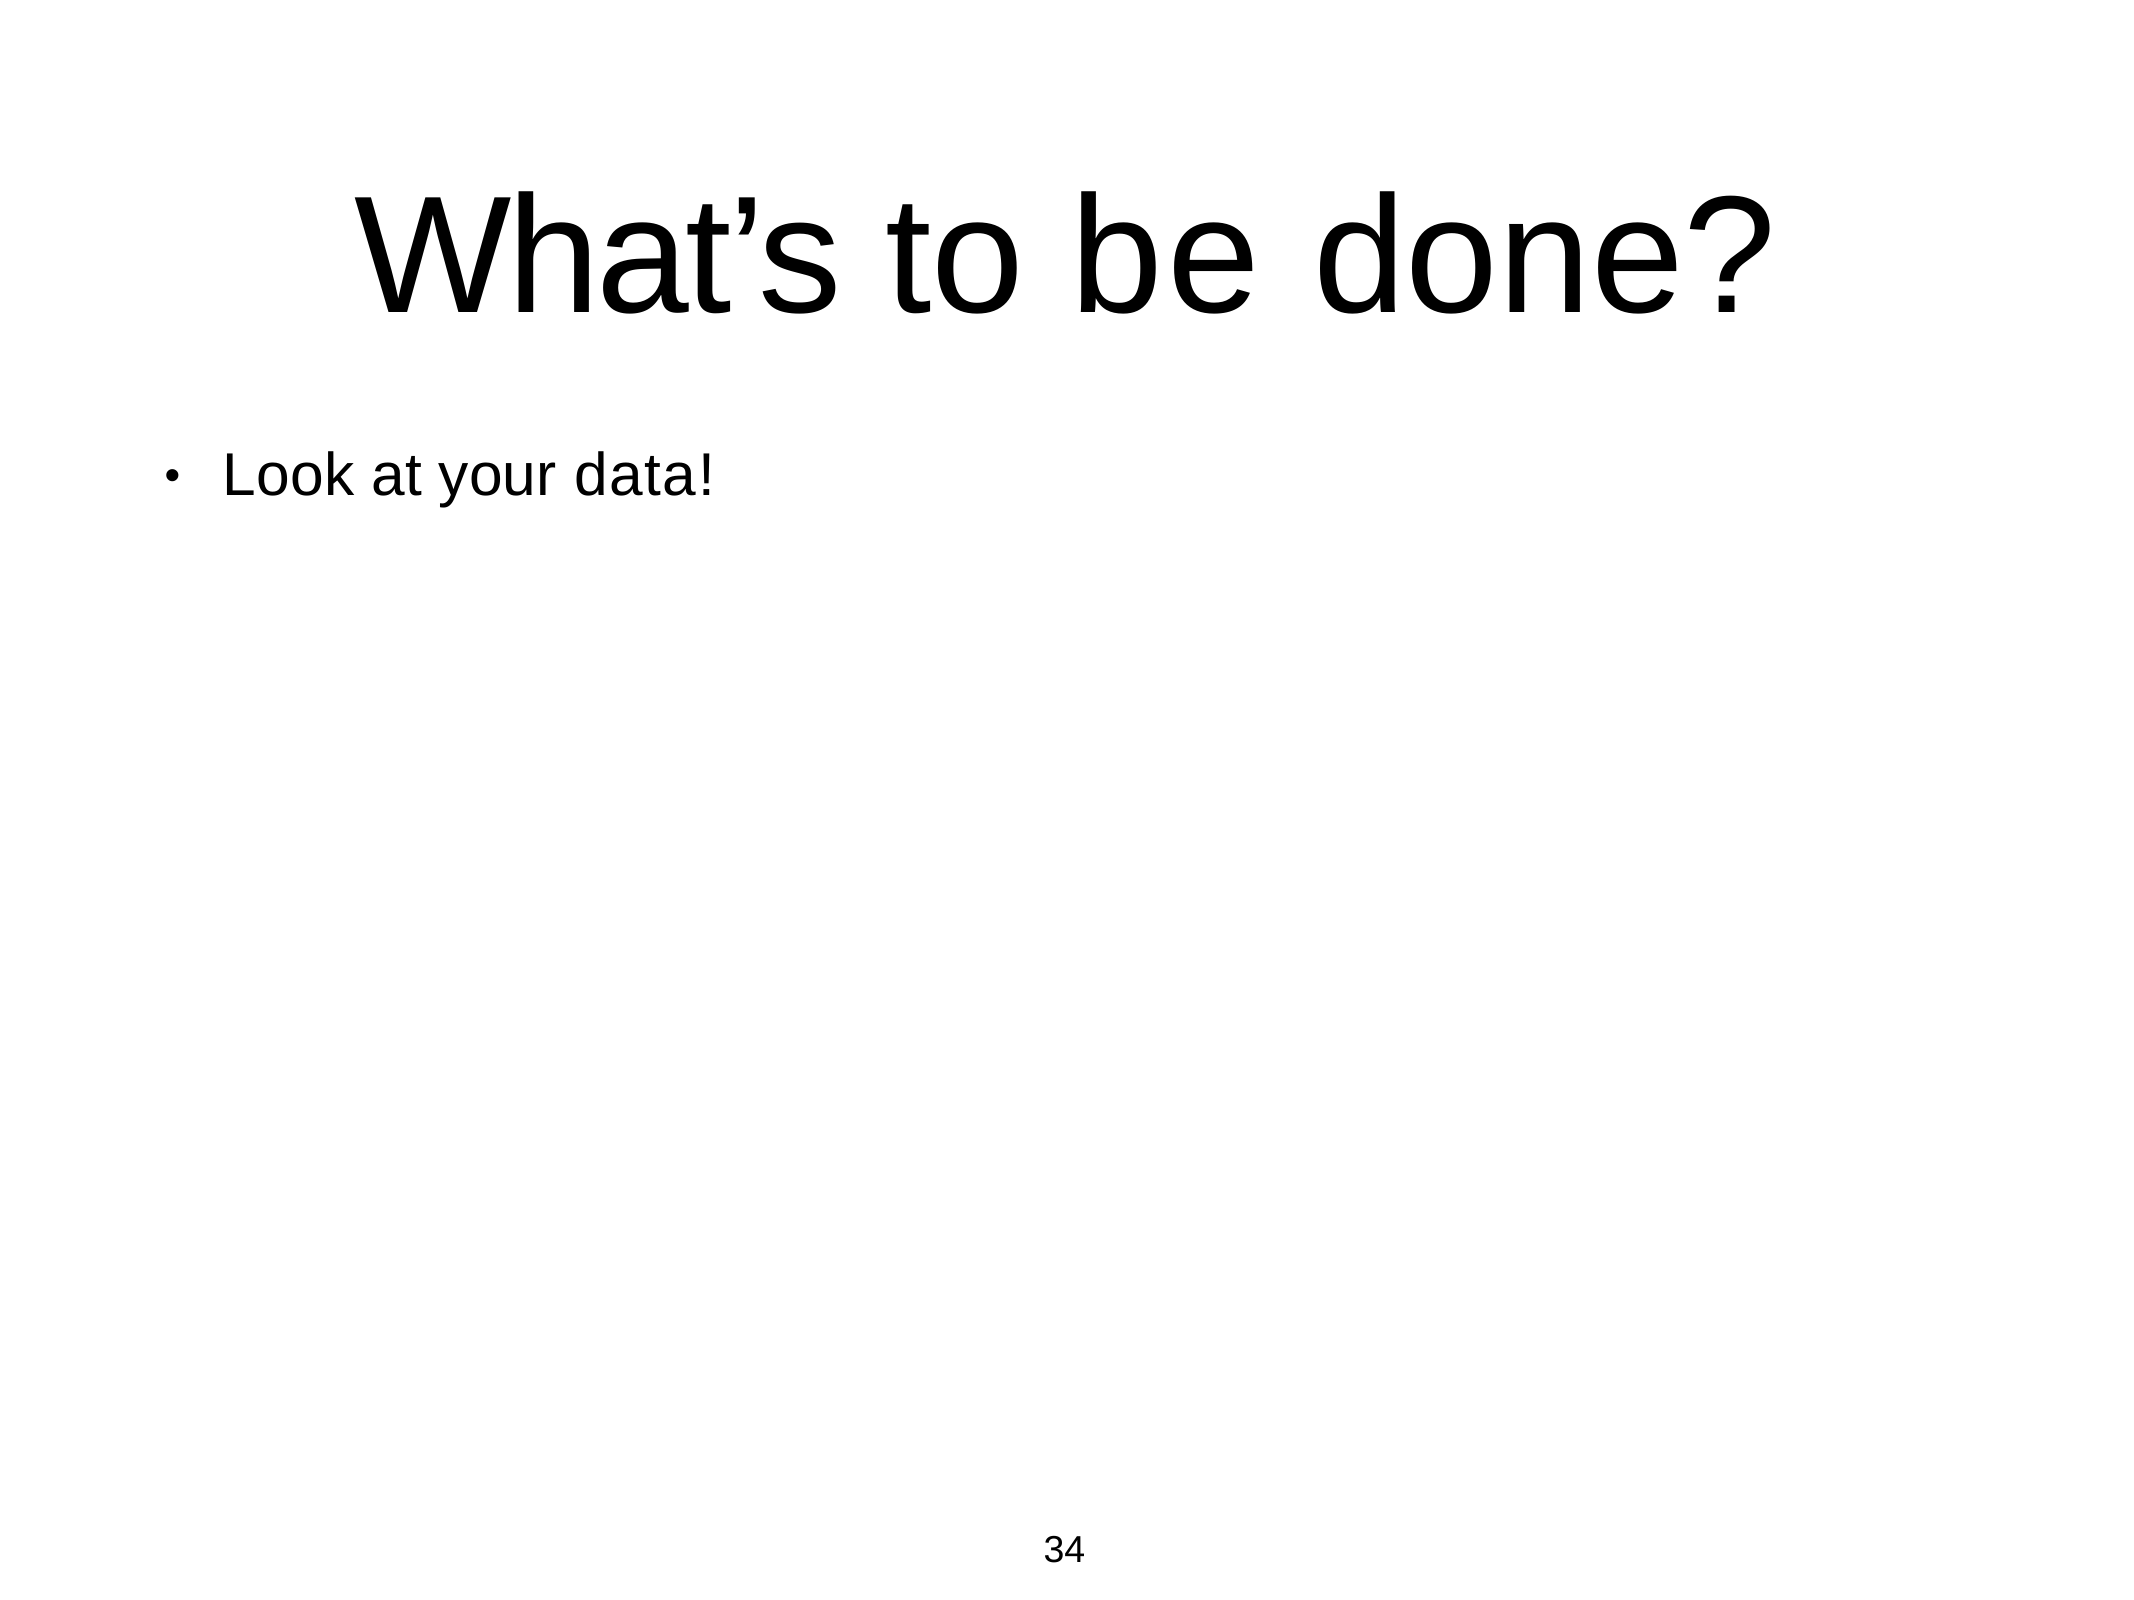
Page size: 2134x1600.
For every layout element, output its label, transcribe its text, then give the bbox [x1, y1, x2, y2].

title What’s to be done? [352, 143, 1780, 413]
text_box • [162, 442, 190, 500]
text_box Look at your data! [220, 432, 718, 508]
slide_number 34 [1037, 1531, 1092, 1600]
